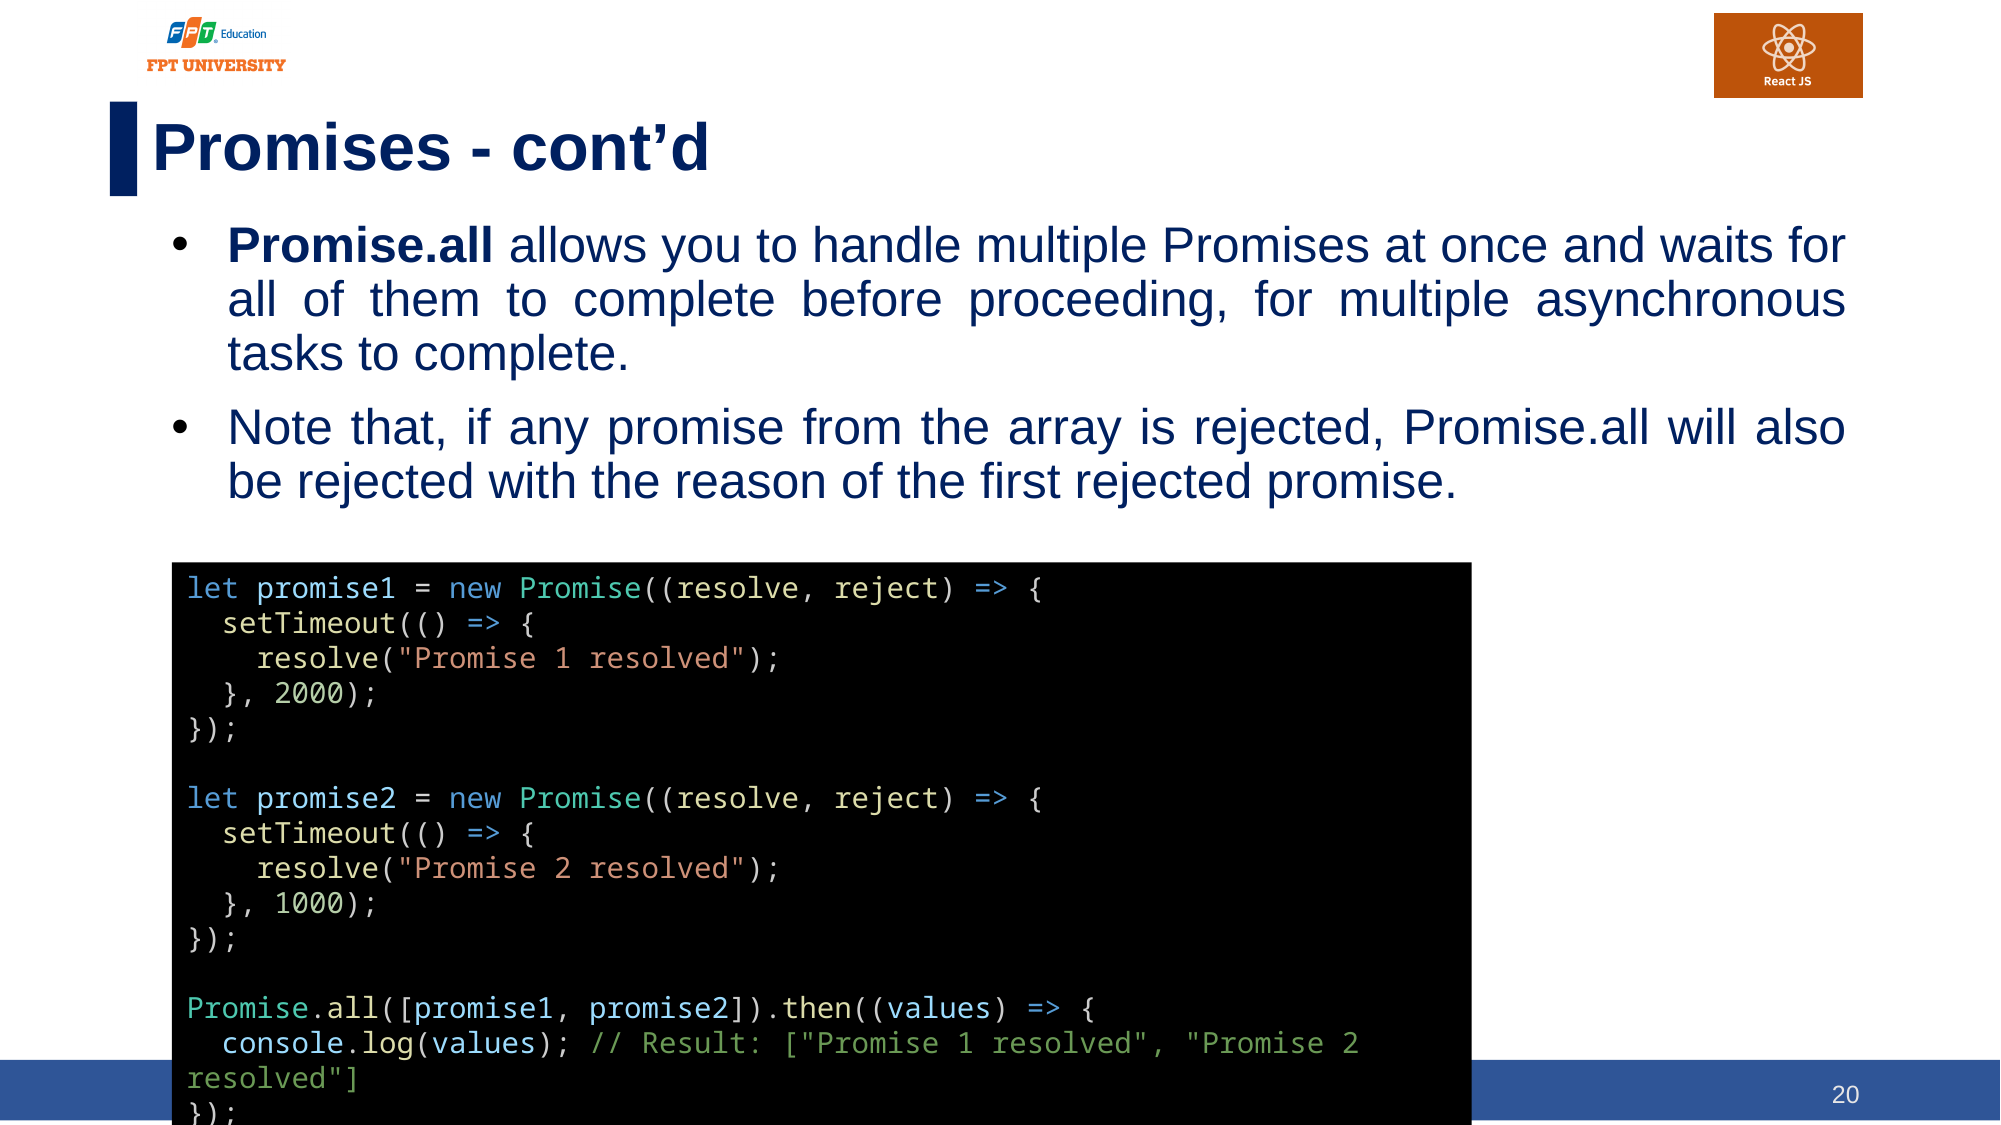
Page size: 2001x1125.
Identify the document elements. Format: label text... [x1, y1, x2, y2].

text_box let promise1 = new Promise((resolve, reject) => { setTimeout(() => { resolve("Promise 1 resolved"); }, 2000); }); let promise2 = new Promise((resolve, reject) => { setTimeout(() => { resolve("Promise 2 resolved"); }, 1000); }); Promise.all([promise1, promise2]).then((values) => { console.log(values); // Result: ["Promise 1 resolved", "Promise 2 resolved"] }); [171, 562, 1472, 1125]
list Promise.all allows you to handle multiple Promises at once and waits for all of them to complete before proceeding, for multiple asynchronous tasks to complete. Note that, if any promise from the array is rejected, Promise.all will also be rejected with the reason of the first rejected promise. [137, 211, 1863, 1048]
picture [137, 1, 291, 86]
slide_number 20 [1472, 1063, 1875, 1123]
title Promises - cont’d [137, 101, 1863, 197]
